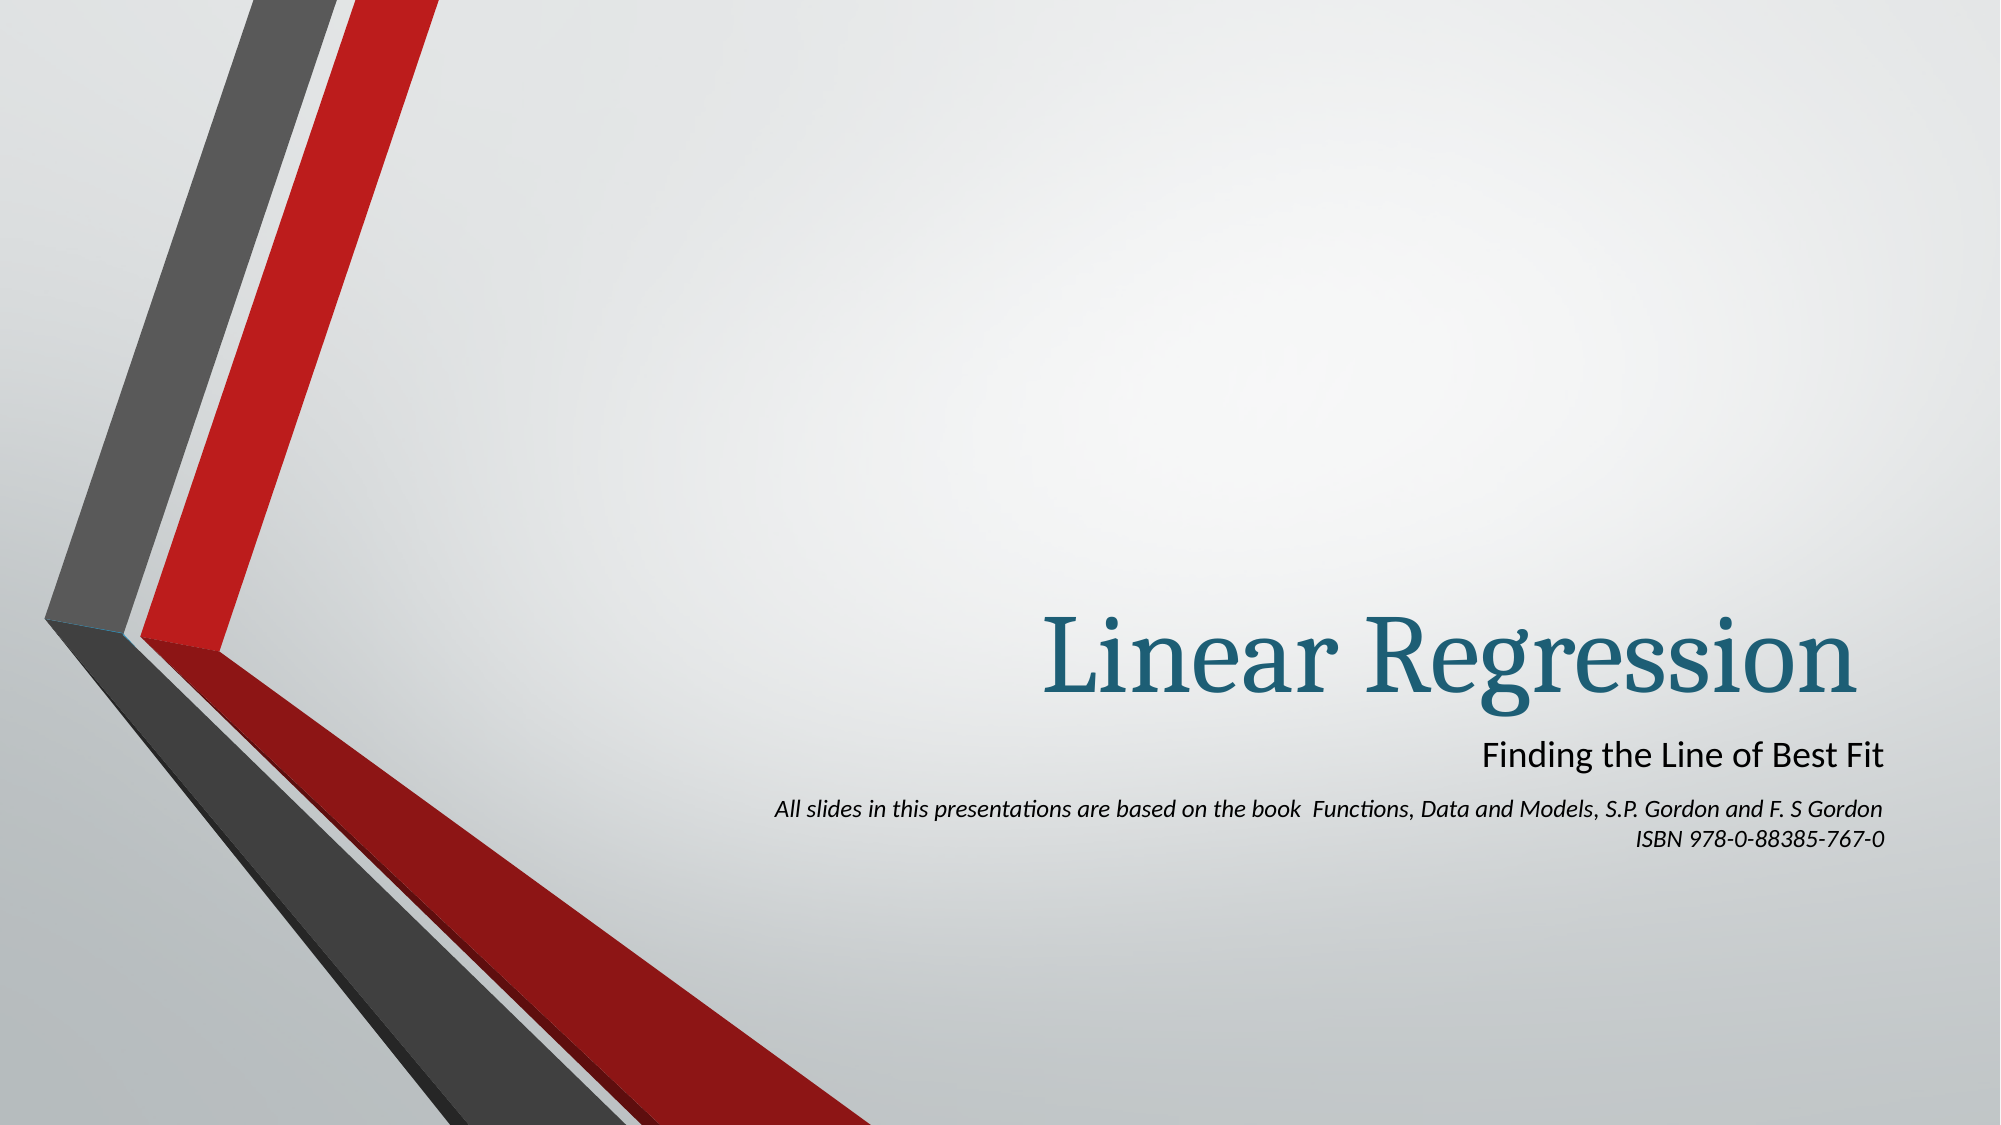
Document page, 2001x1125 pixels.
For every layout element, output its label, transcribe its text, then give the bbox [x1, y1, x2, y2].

title Linear Regression [380, 149, 1900, 723]
subtitle Finding the Line of Best Fit All slides in this presentations are based on the book Functions, Data and Models, S.P. Gordon and F. S Gordon ISBN 978-0-88385-767-0 [639, 722, 1900, 947]
